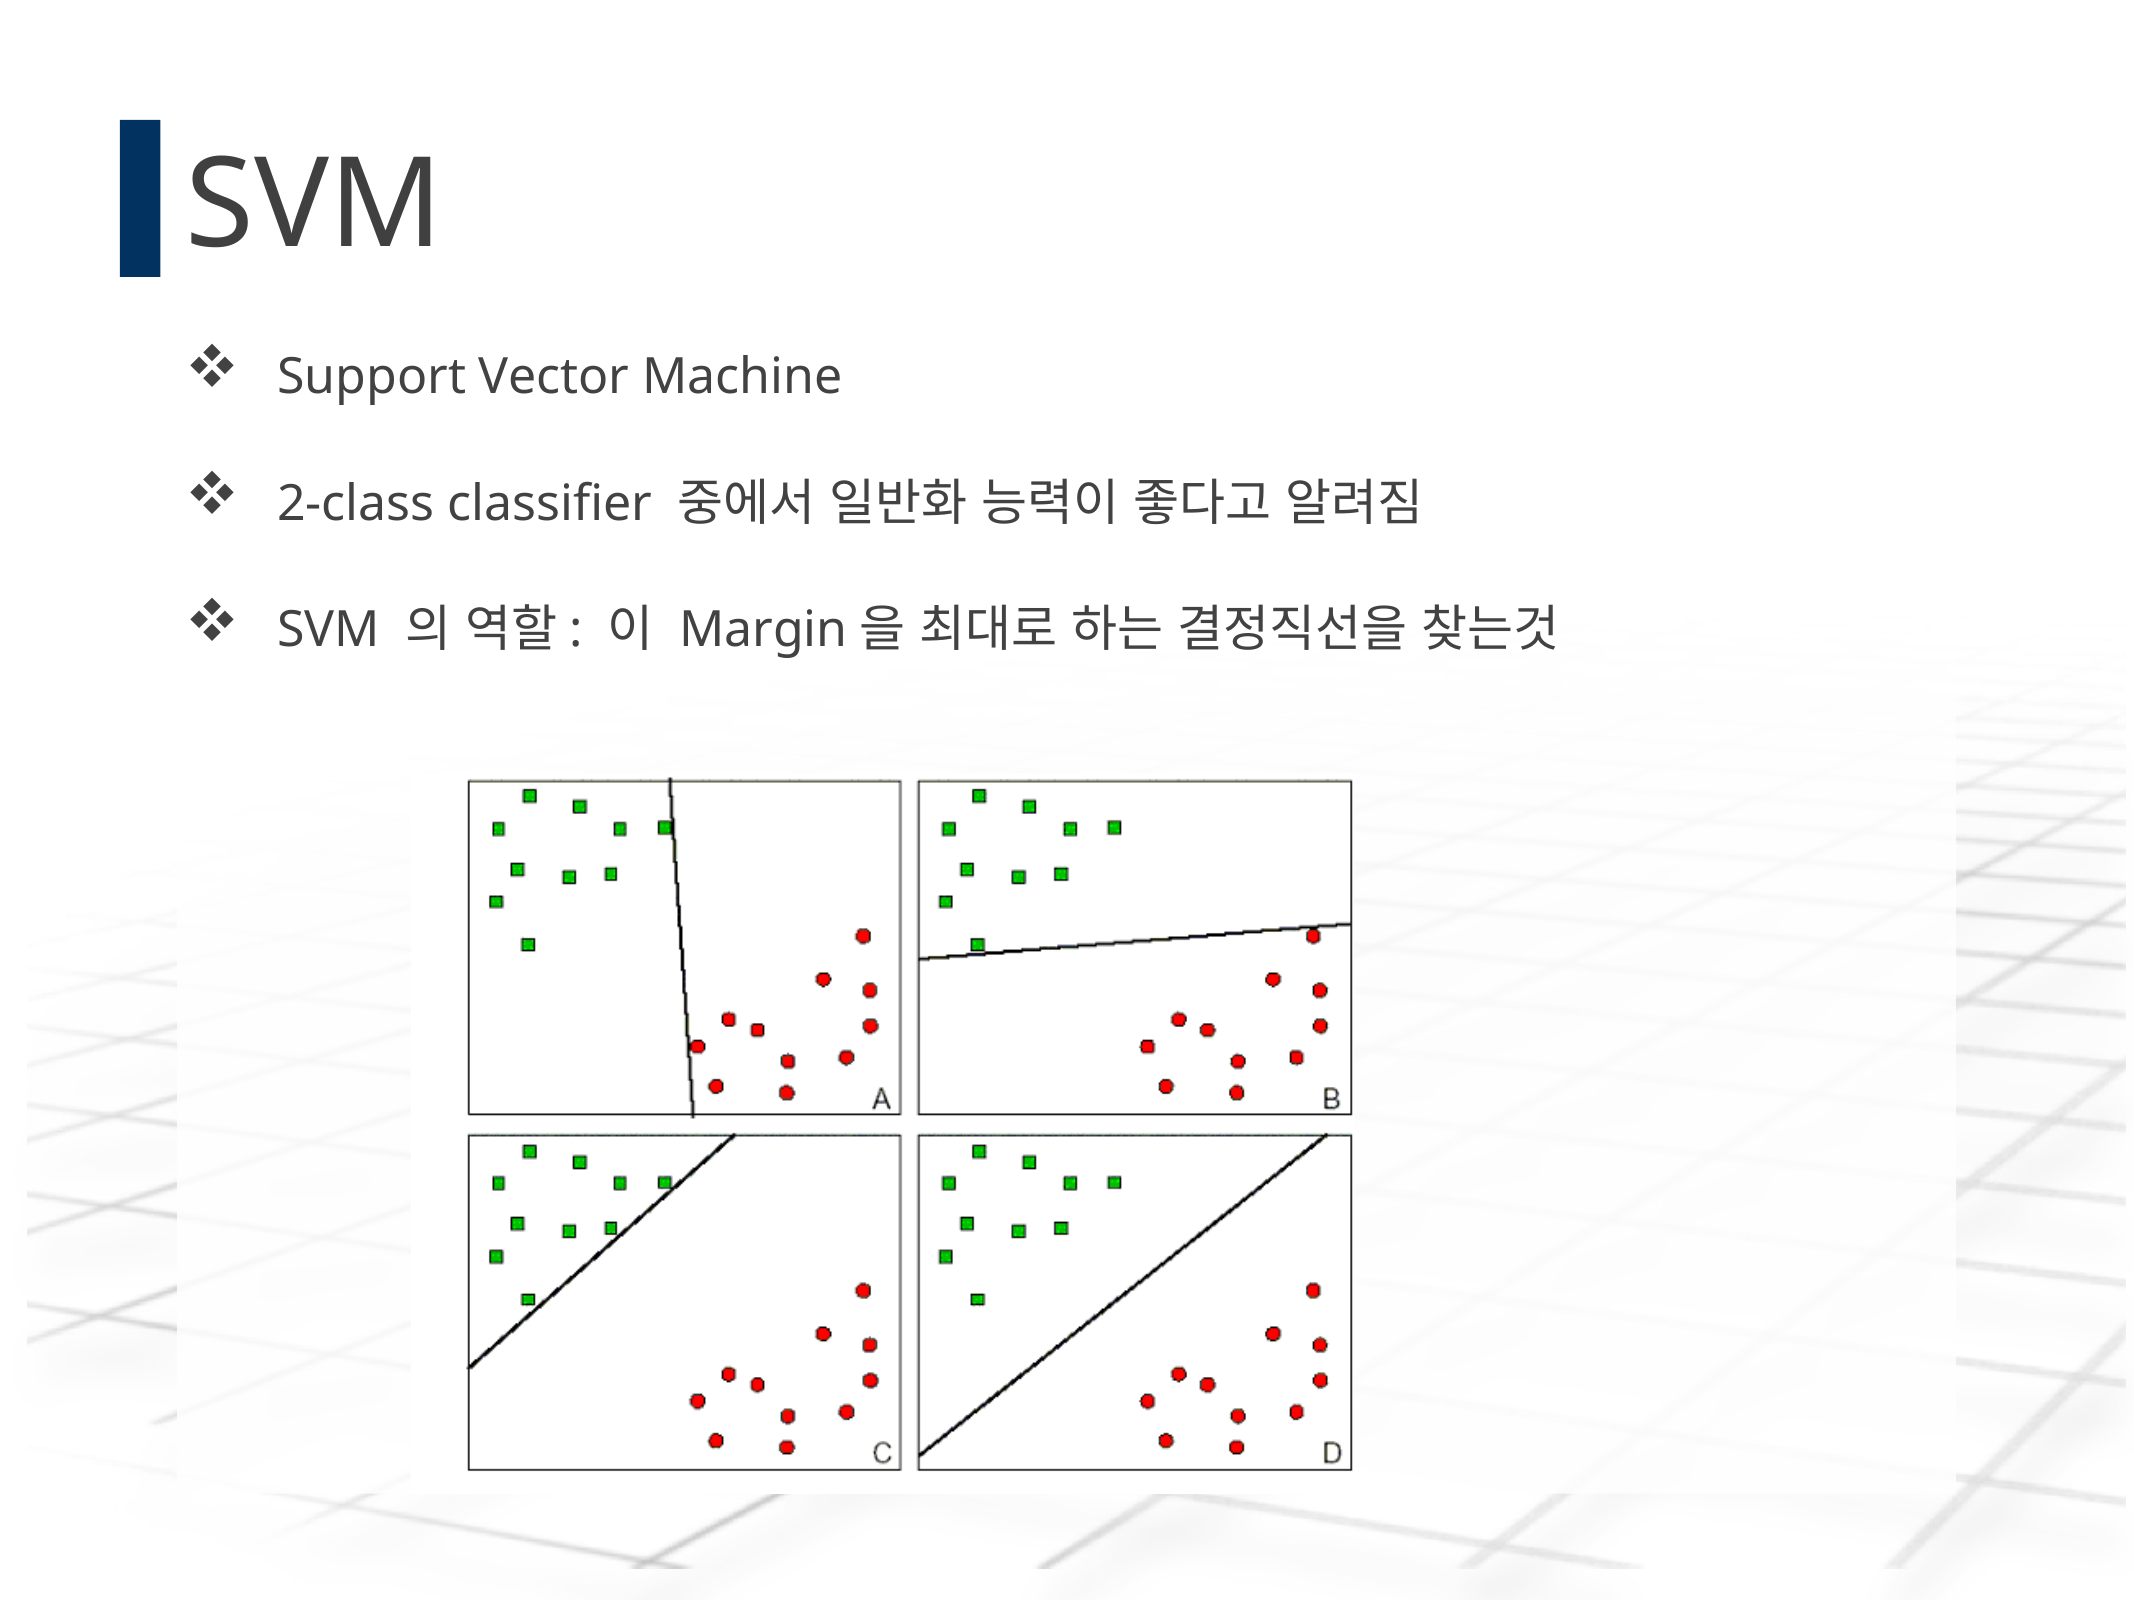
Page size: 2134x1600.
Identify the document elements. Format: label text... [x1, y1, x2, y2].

picture [411, 773, 1354, 1494]
title SVM [176, 24, 1957, 370]
picture [27, 503, 2126, 1569]
list Support Vector Machine 2-class classifier 중에서 일반화 능력이 좋다고 알려짐 SVM 의 역할: 이 Margin을 최대로 하는 결정직선을 찾는것 [176, 370, 1957, 1495]
